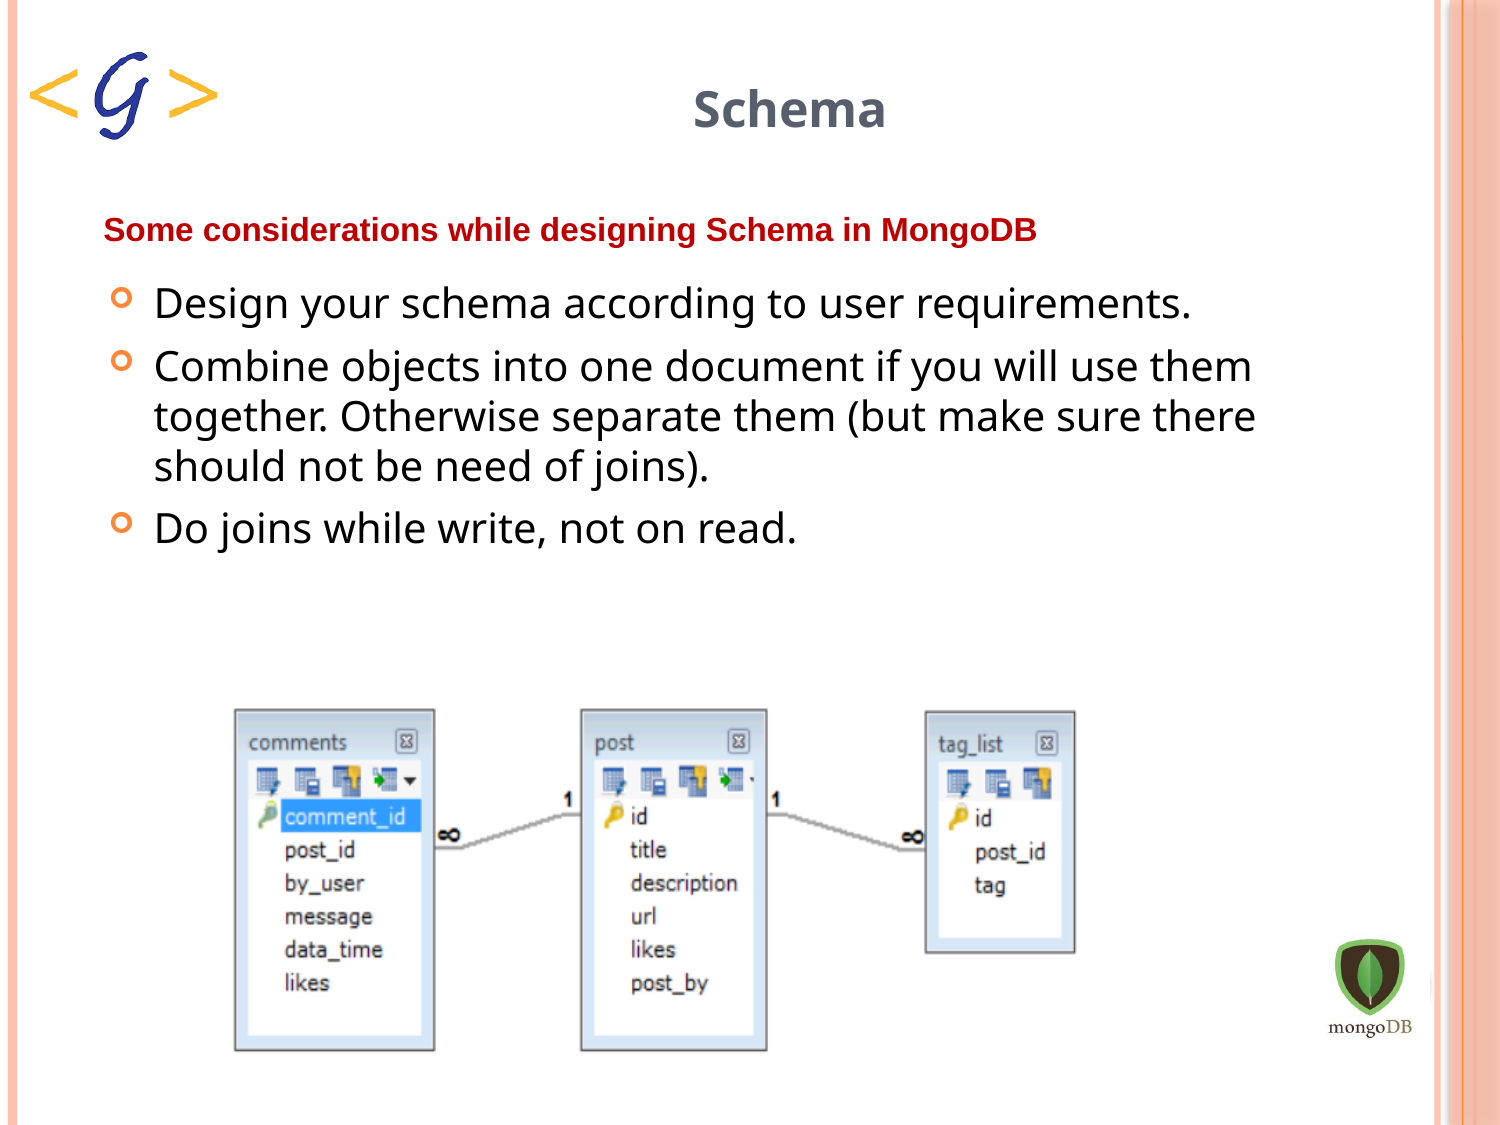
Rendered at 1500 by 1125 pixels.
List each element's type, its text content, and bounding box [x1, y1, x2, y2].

list Design your schema according to user requirements. Combine objects into one document if you will use them together. Otherwise separate them (but make sure there should not be need of joins). Do joins while write, not on read. [93, 269, 1319, 1055]
text_box Some considerations while designing Schema in MongoDB [88, 200, 1349, 256]
picture [1318, 928, 1431, 1046]
picture [22, 0, 224, 200]
text_box Schema [257, 70, 1325, 200]
picture [111, 664, 1259, 1087]
